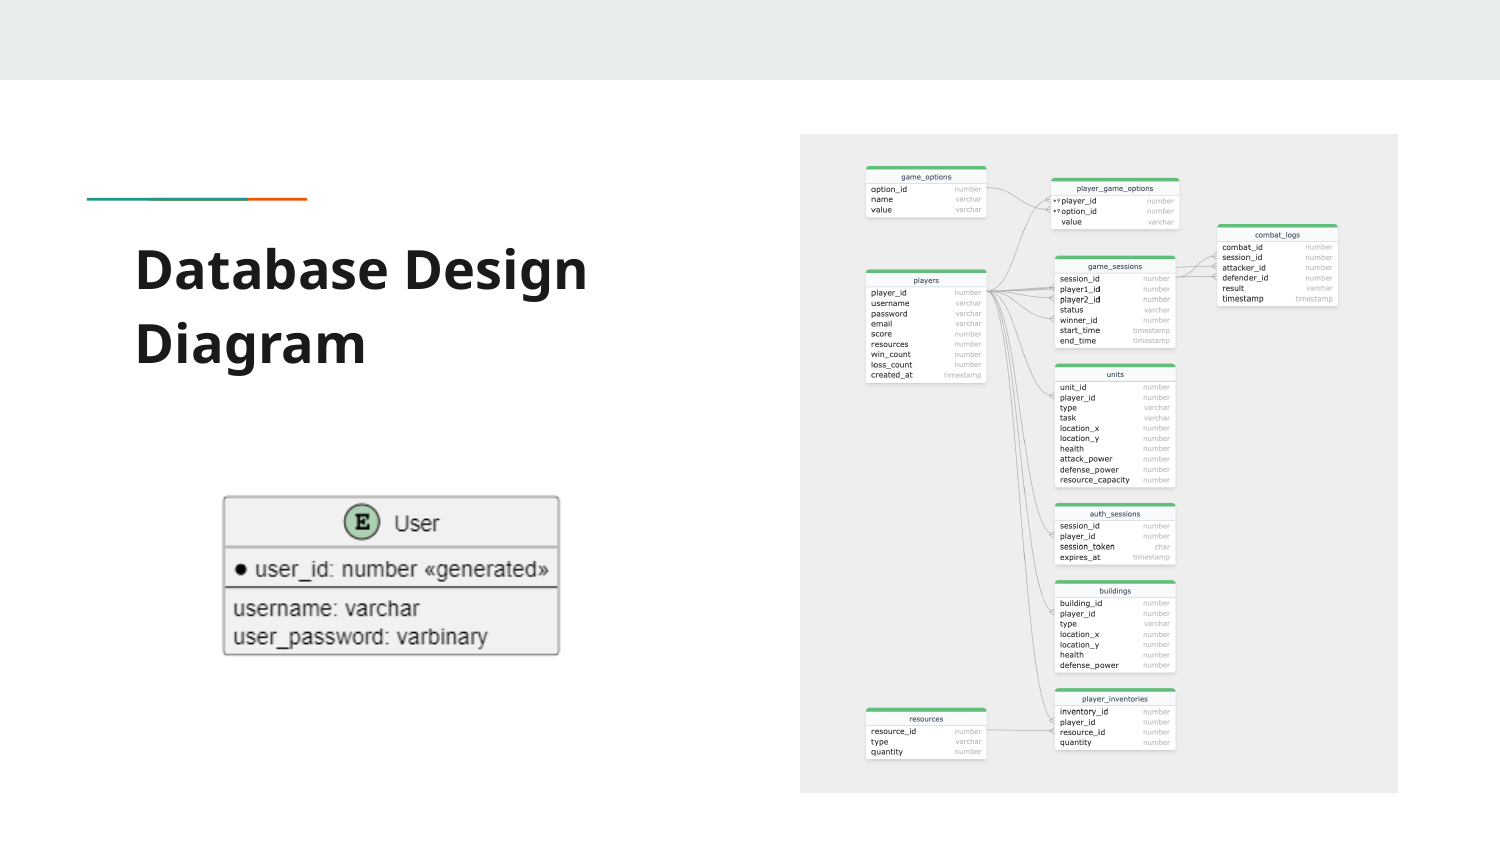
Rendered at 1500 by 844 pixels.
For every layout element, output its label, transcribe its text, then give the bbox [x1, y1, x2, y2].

picture [212, 486, 581, 676]
picture [800, 134, 1398, 794]
title Database Design Diagram [119, 216, 662, 443]
